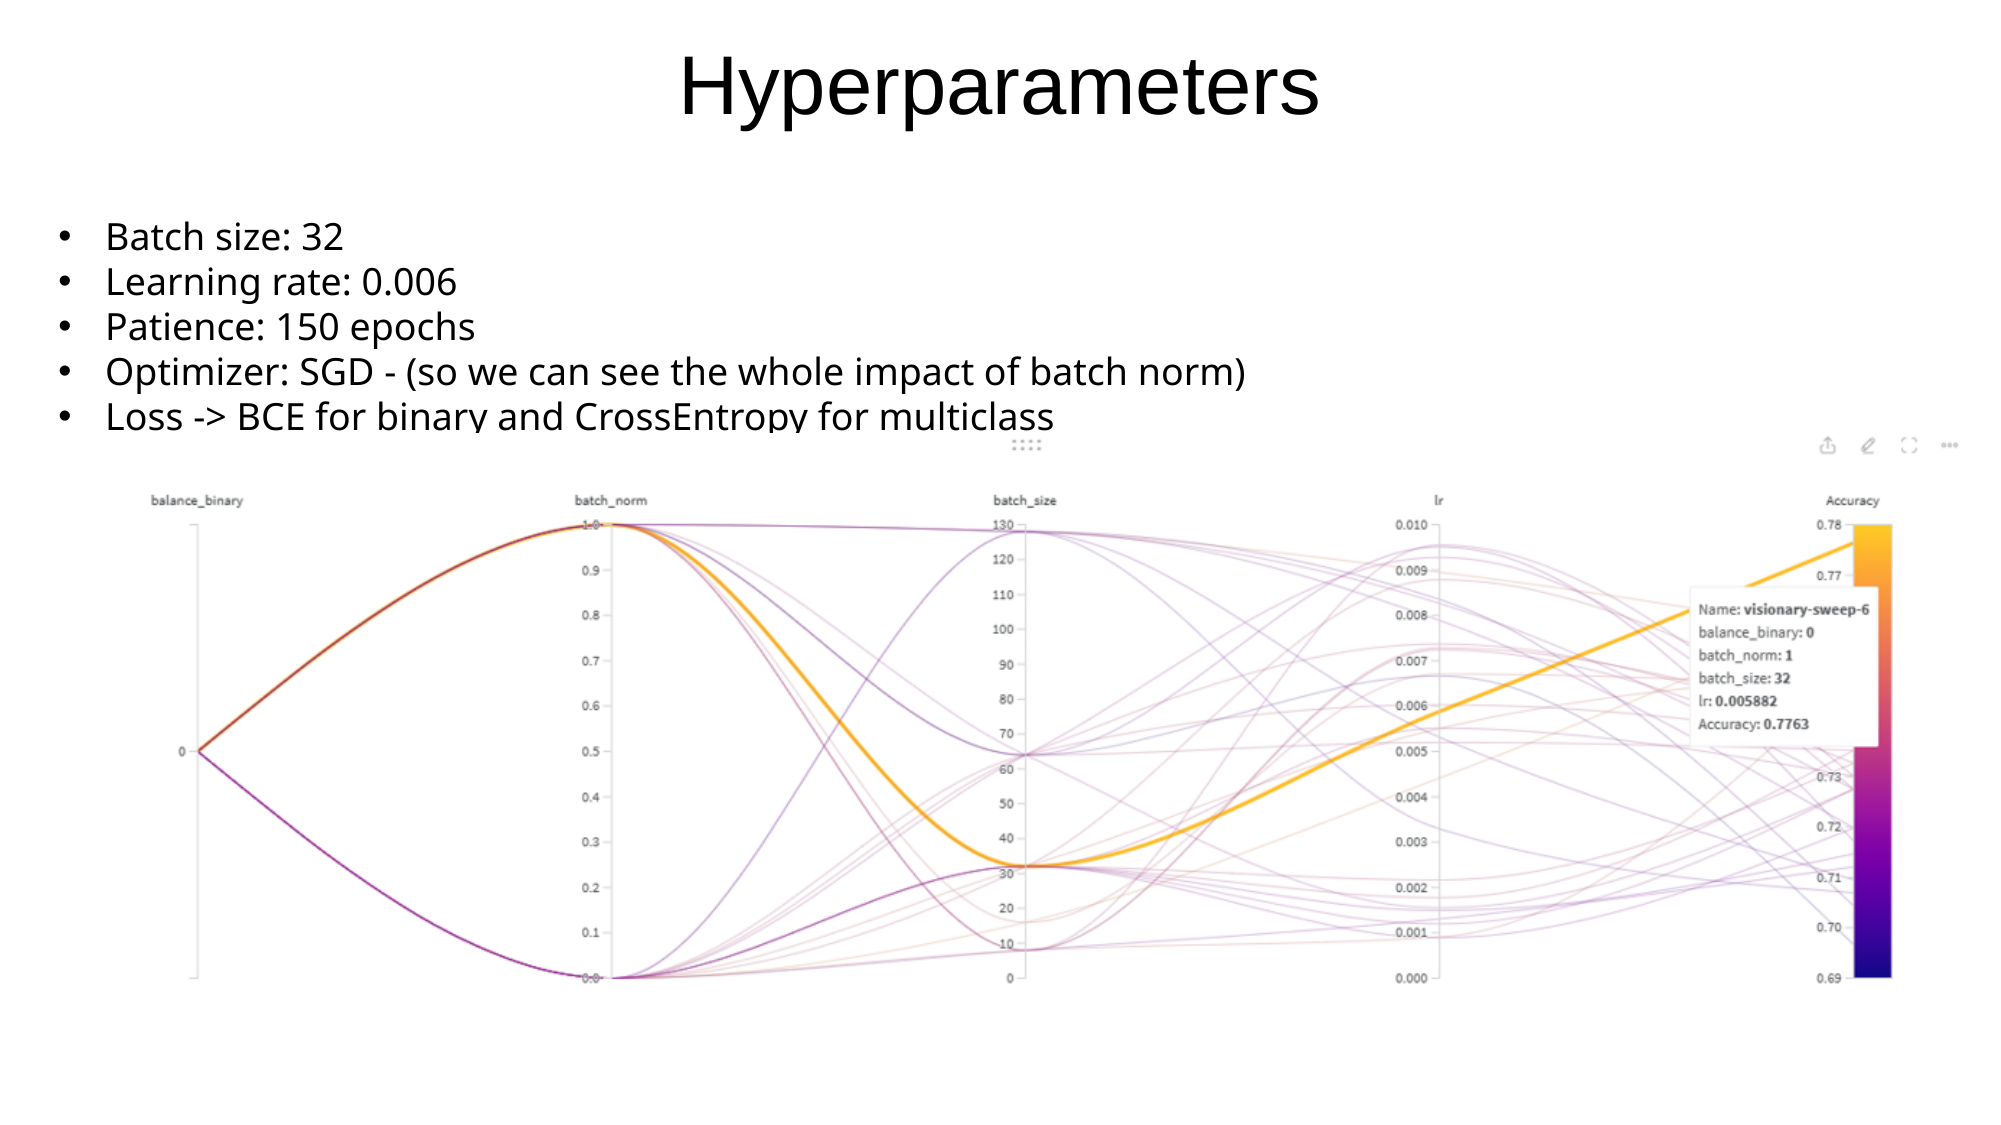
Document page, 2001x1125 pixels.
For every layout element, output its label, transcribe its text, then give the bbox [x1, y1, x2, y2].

text_box Hyperparameters [663, 23, 1337, 139]
text_box Batch size: 32 Learning rate: 0.006 Patience: 150 epochs Optimizer: SGD - (so we can see the whole impact of batch norm) Loss -> BCE for binary and CrossEntropy for multiclass [43, 206, 1262, 446]
picture [84, 433, 1966, 1011]
